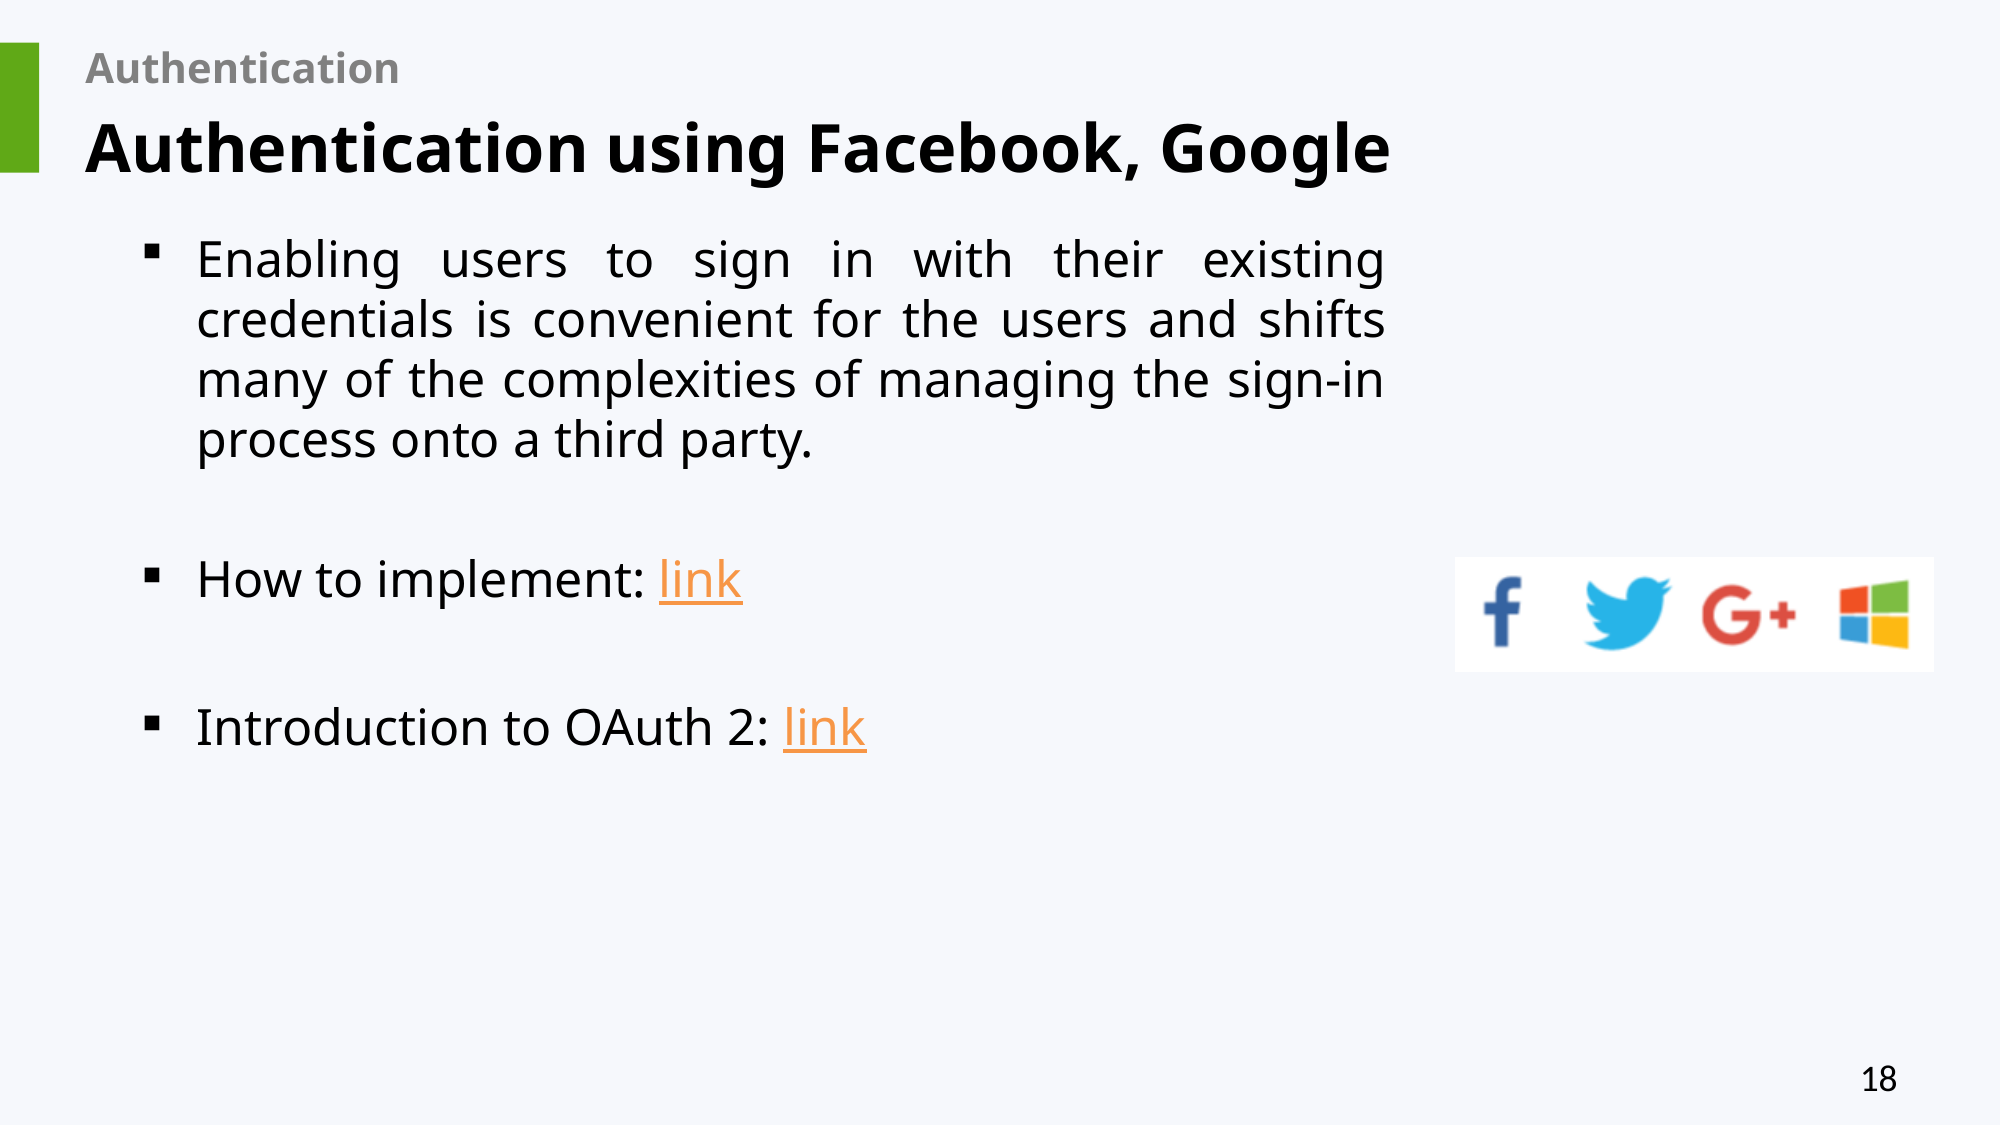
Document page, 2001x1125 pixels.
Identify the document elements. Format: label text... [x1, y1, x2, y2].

title Authentication [70, 42, 1902, 90]
picture [1454, 557, 1934, 673]
list Authentication using Facebook, Google [70, 98, 1902, 169]
list Enabling users to sign in with their existing credentials is convenient for the users and shifts many of the complexities of managing the sign-in process onto a third party. How to implement: link Introduction to OAuth 2: link [125, 219, 1402, 1010]
